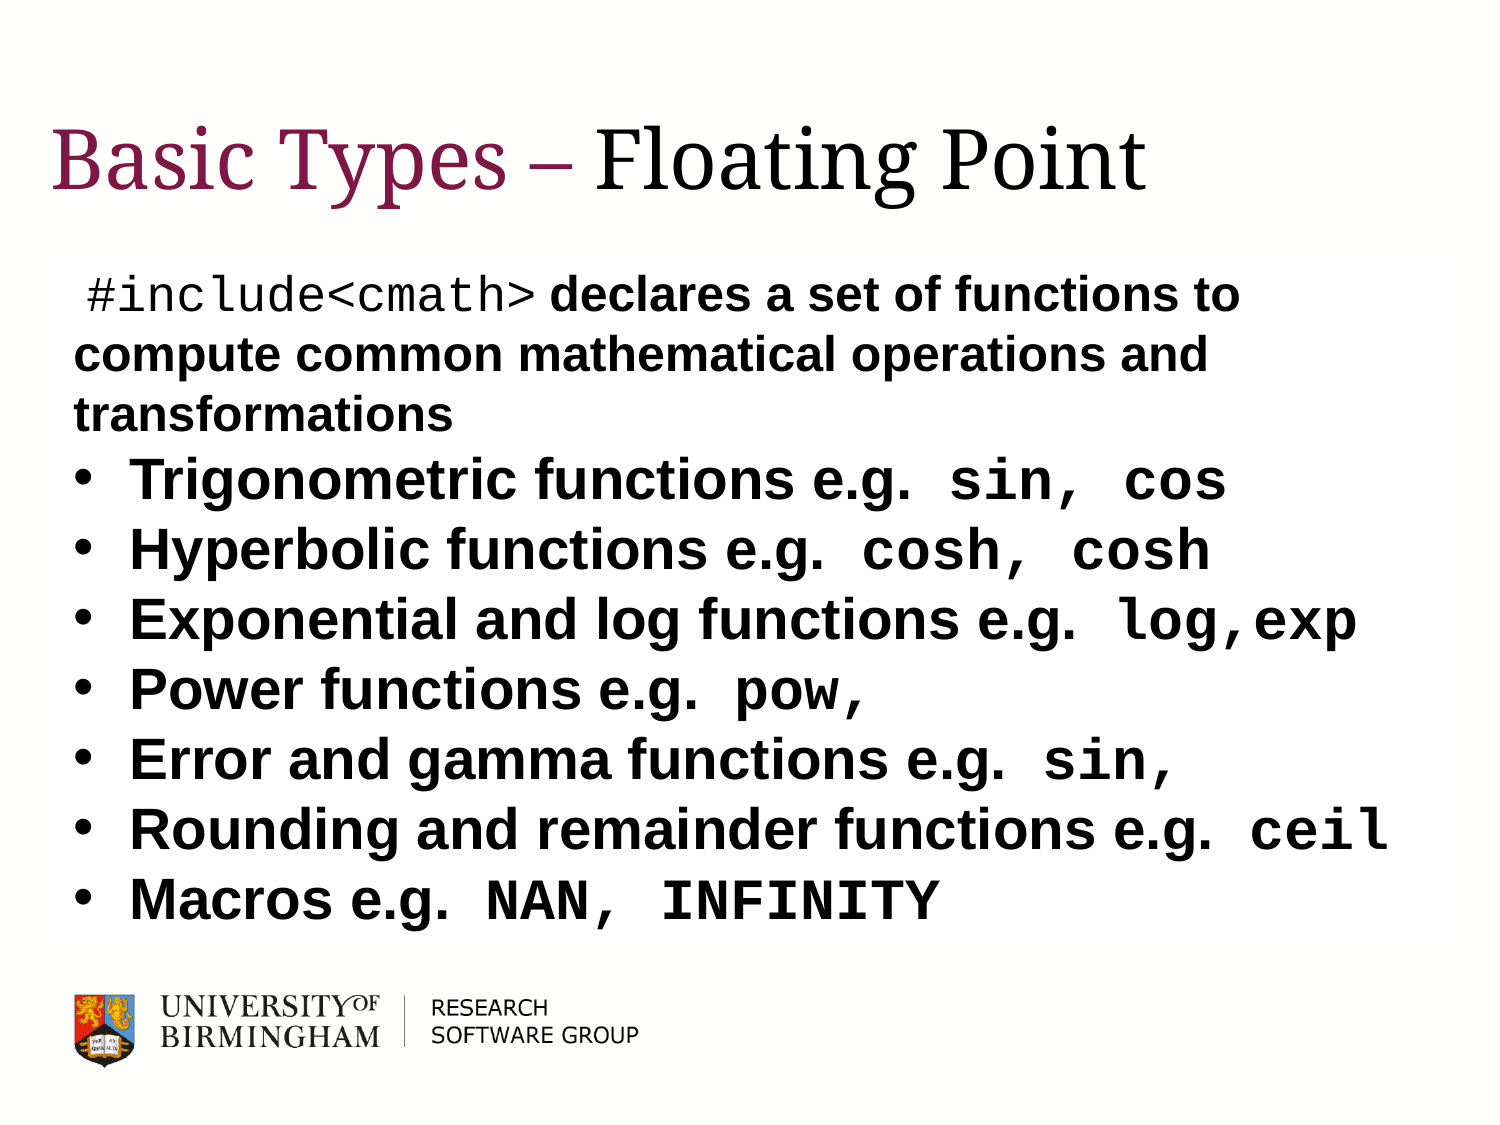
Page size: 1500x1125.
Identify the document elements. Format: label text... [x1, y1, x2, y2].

text_box #include<cmath> declares a set of functions to compute common mathematical operations and transformations Trigonometric functions e.g. sin, cos Hyperbolic functions e.g. cosh, cosh Exponential and log functions e.g. log,exp Power functions e.g. pow, Error and gamma functions e.g. sin, Rounding and remainder functions e.g. ceil Macros e.g. NAN, INFINITY [58, 253, 1458, 939]
title Basic Types – Floating Point [35, 63, 1453, 251]
picture [66, 984, 645, 1074]
